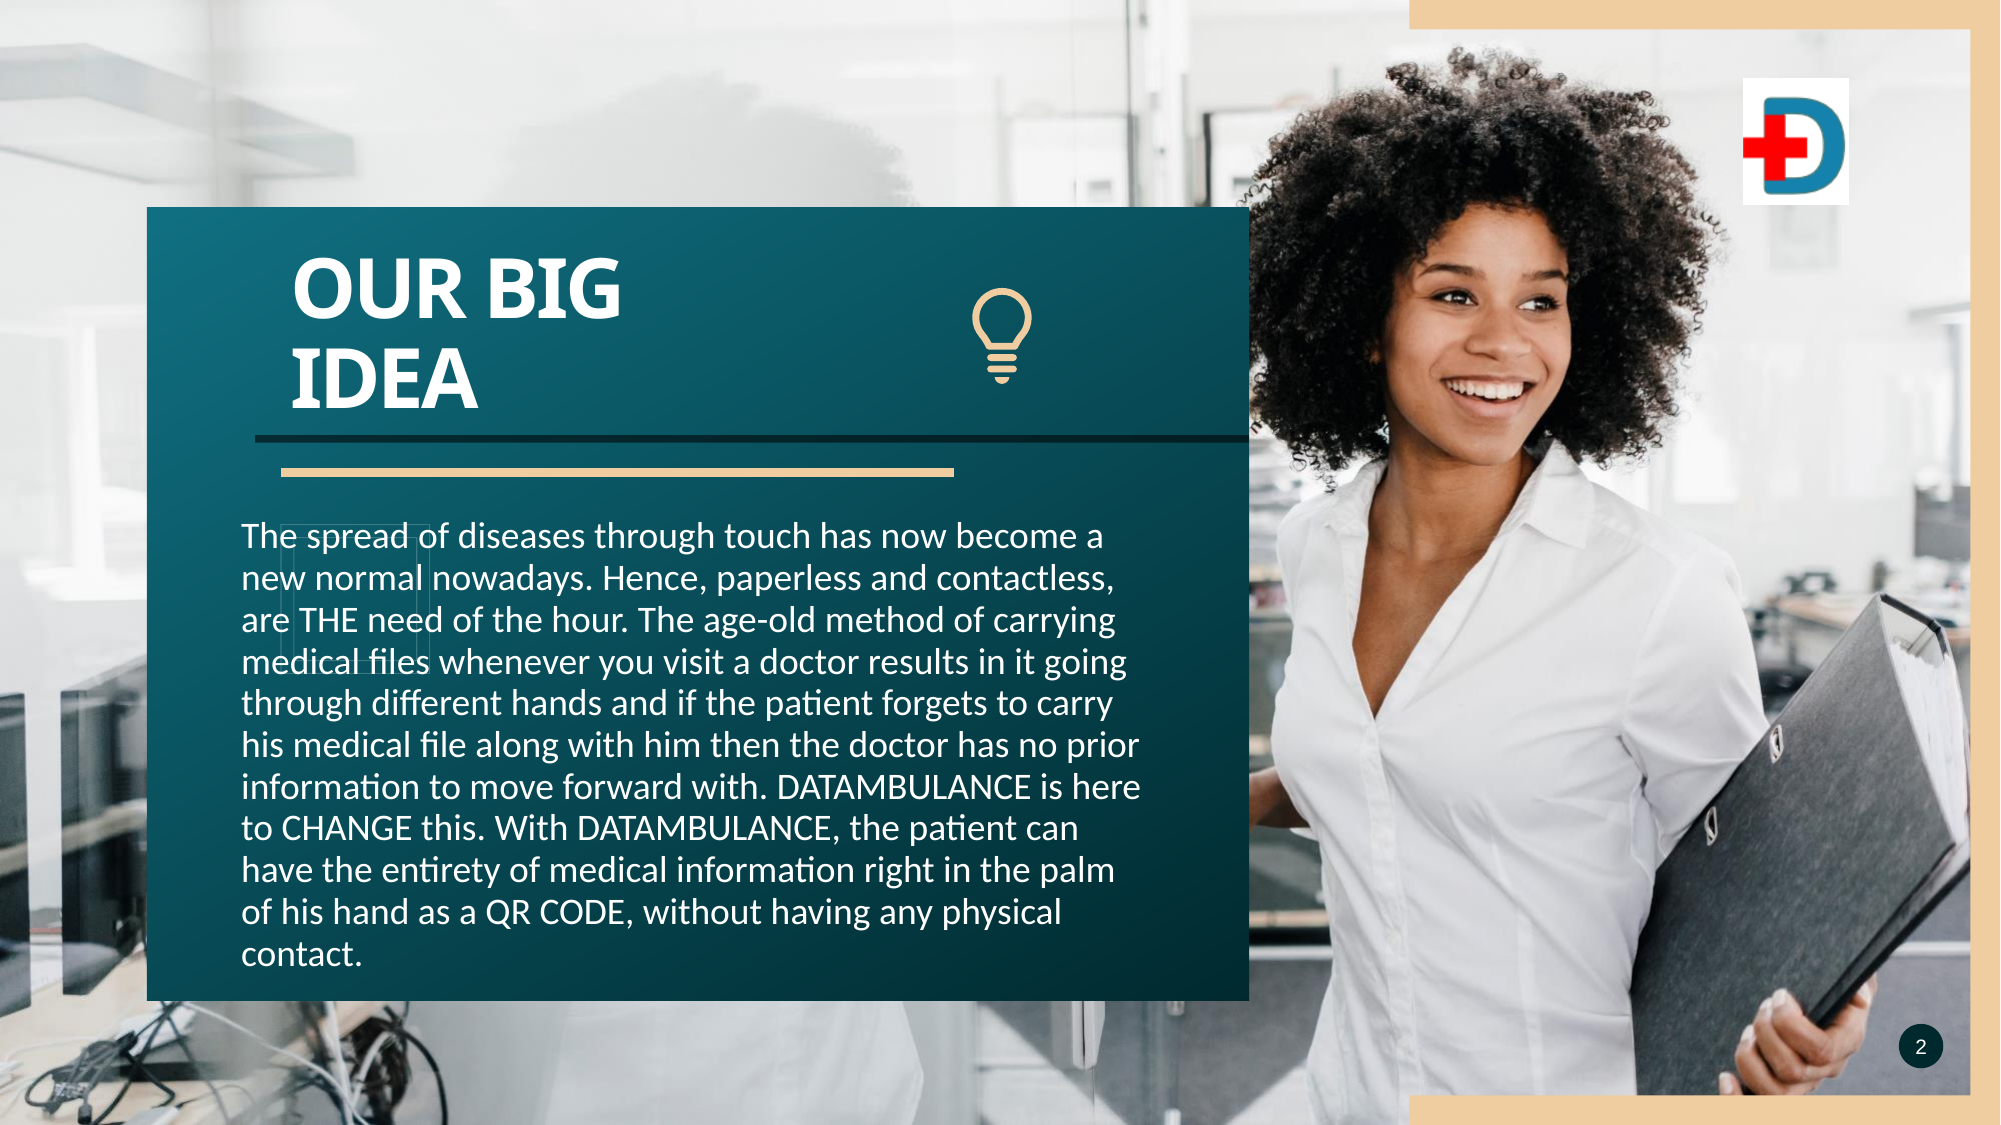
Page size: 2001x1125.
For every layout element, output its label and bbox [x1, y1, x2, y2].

picture [0, 0, 1971, 1125]
text_box [280, 524, 430, 674]
text_box [972, 287, 1032, 384]
